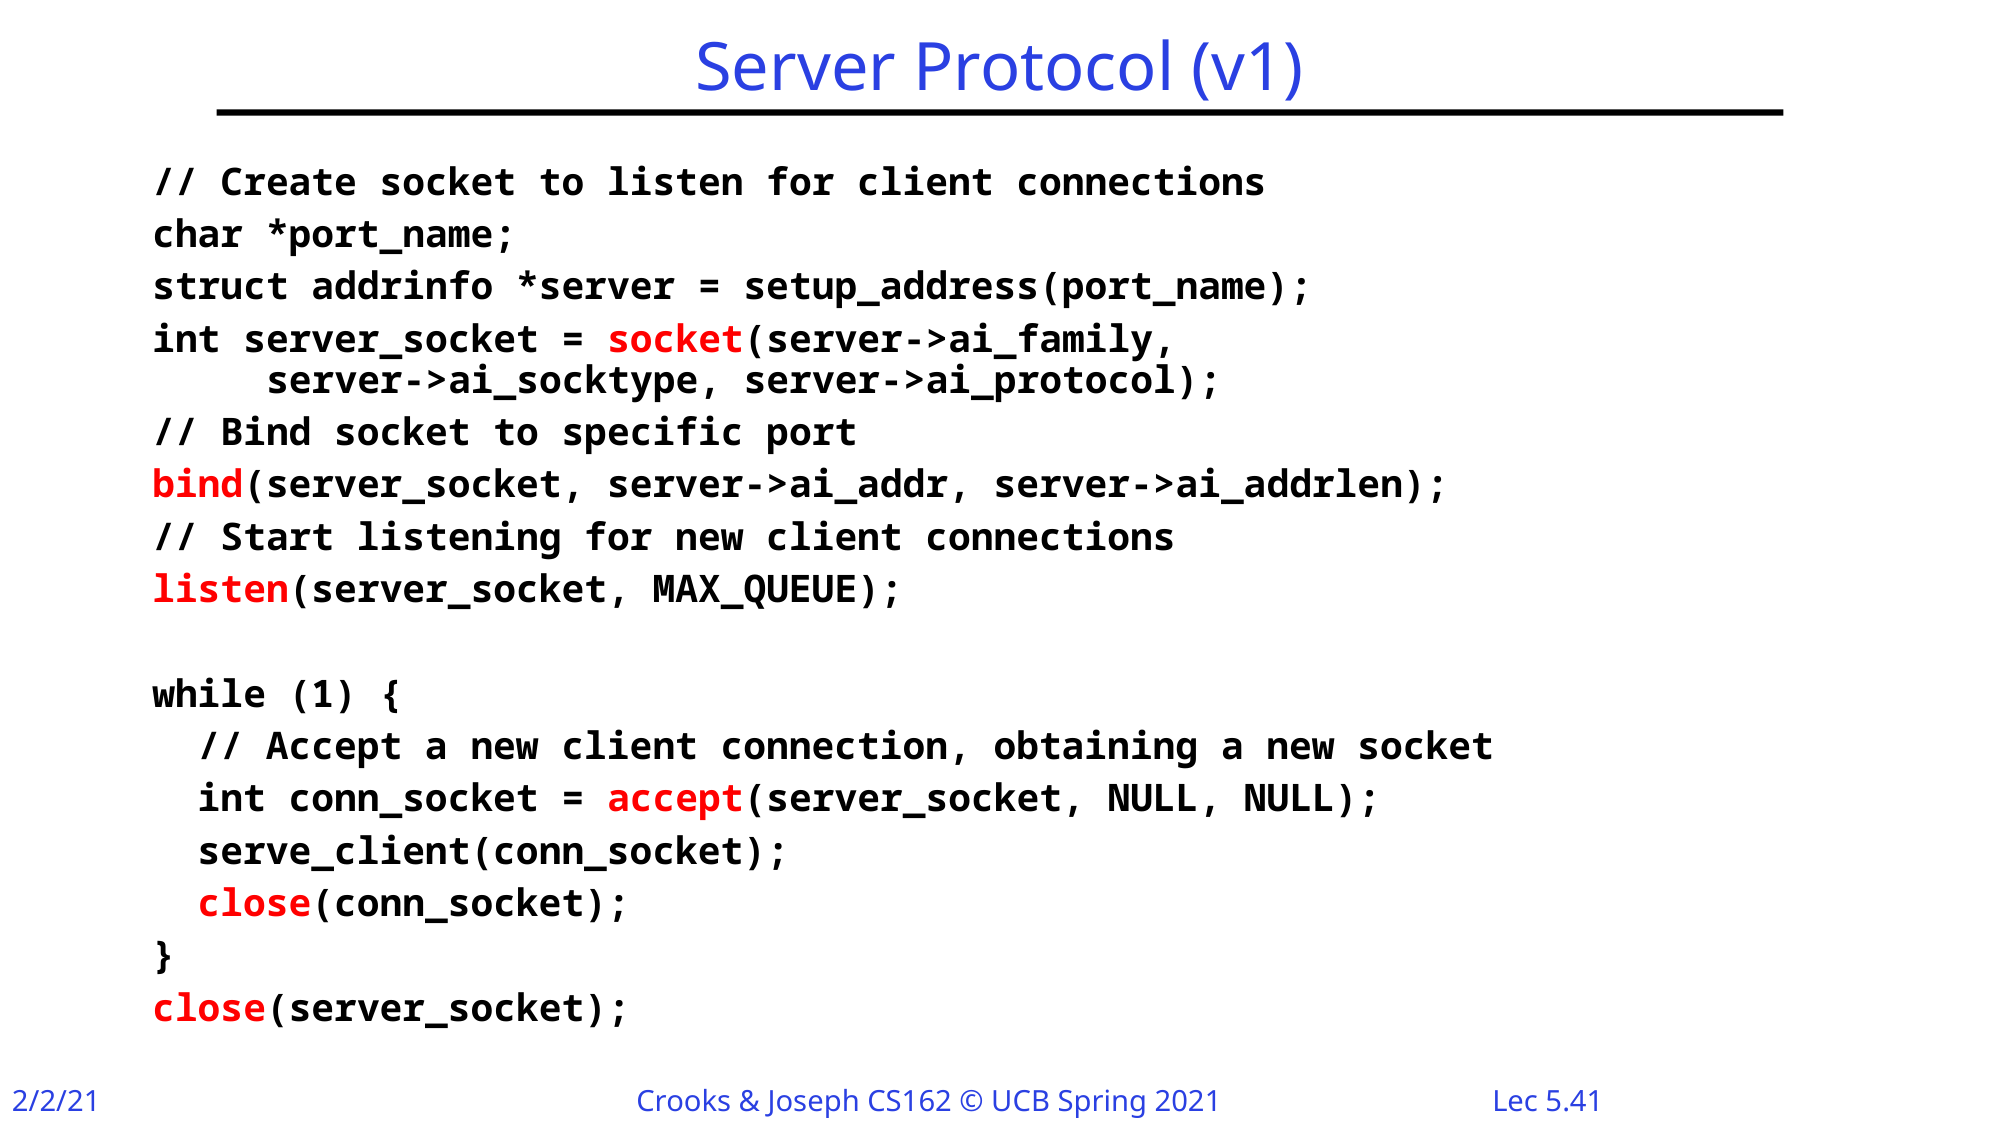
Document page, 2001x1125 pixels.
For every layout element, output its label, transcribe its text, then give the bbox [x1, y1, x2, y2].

title Server Protocol (v1) [216, 24, 1784, 113]
list // Create socket to listen for client connections char *port_name; struct addrinfo *server = setup_address(port_name); int server_socket = socket(server->ai_family, server->ai_socktype, server->ai_protocol); // Bind socket to specific port bind(server_socket, server->ai_addr, server->ai_addrlen); // Start listening for new client connections listen(server_socket, MAX_QUEUE); while (1) { // Accept a new client connection, obtaining a new socket int conn_socket = accept(server_socket, NULL, NULL); serve_client(conn_socket); close(conn_socket); } close(server_socket); [137, 155, 1863, 1043]
